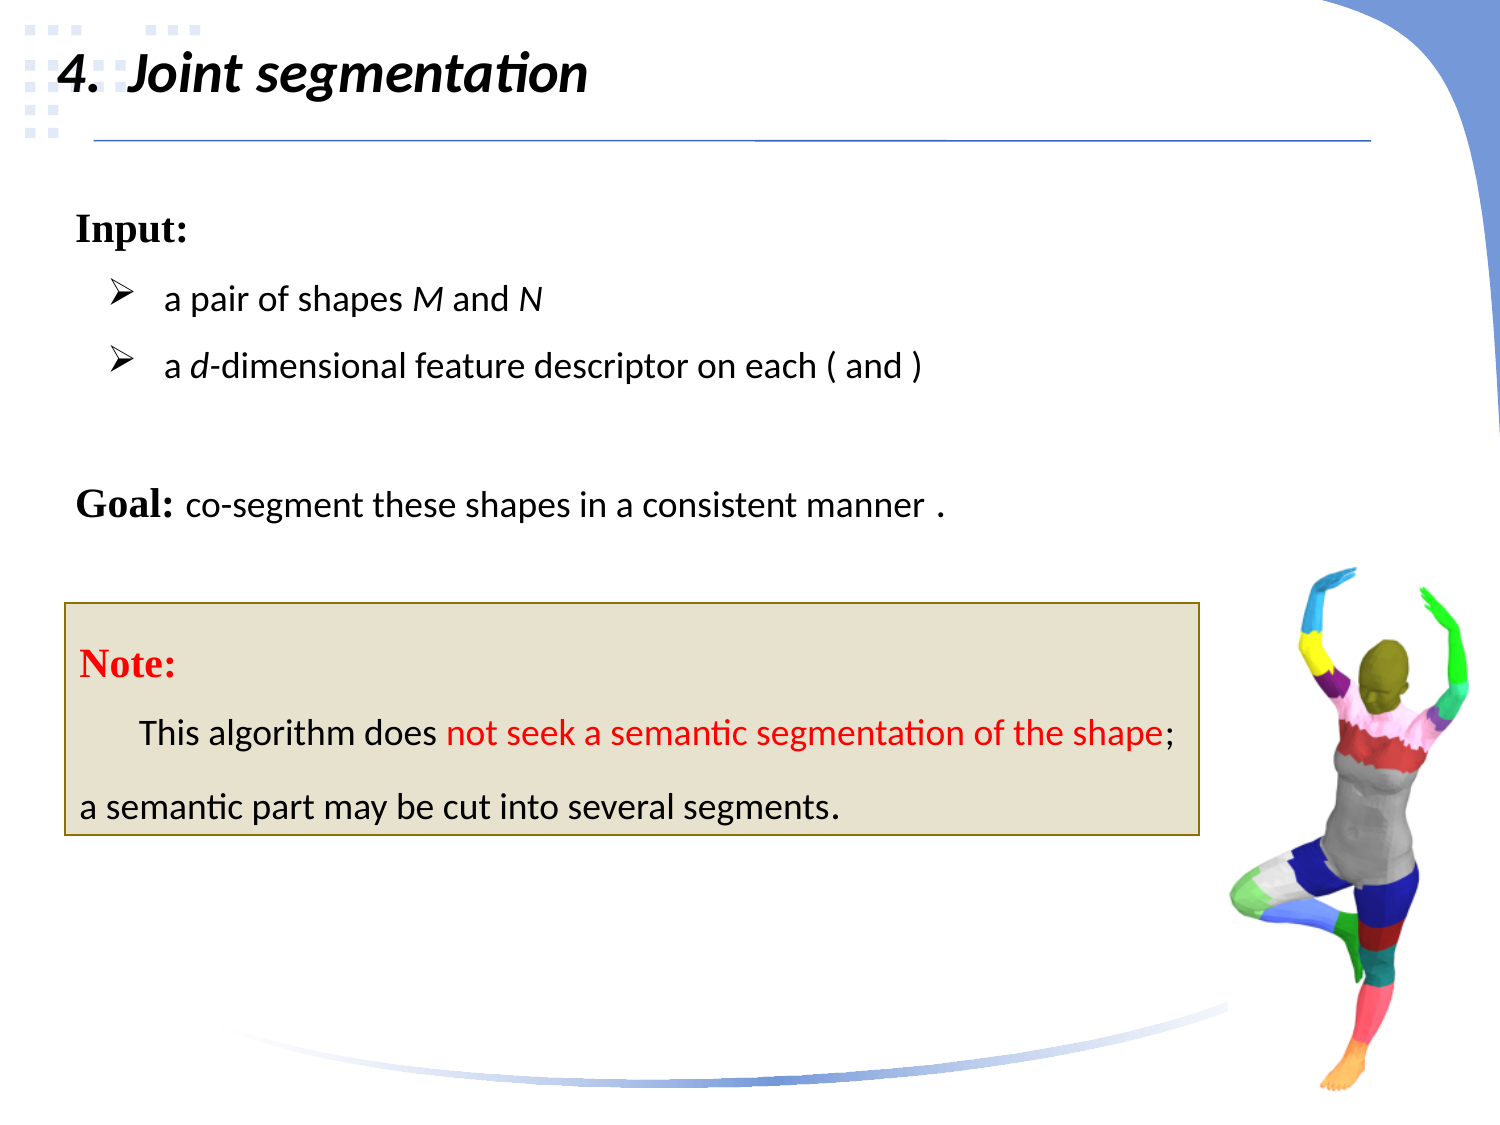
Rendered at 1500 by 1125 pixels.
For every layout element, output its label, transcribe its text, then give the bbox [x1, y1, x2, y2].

text_box 4. Joint segmentation [42, 19, 1231, 120]
text_box Goal: co-segment these shapes in a consistent manner . [60, 443, 1323, 534]
picture [1227, 558, 1473, 1098]
text_box Note: This algorithm does not seek a semantic segmentation of the shape; a semantic part may be cut into several segments. [64, 602, 1199, 836]
